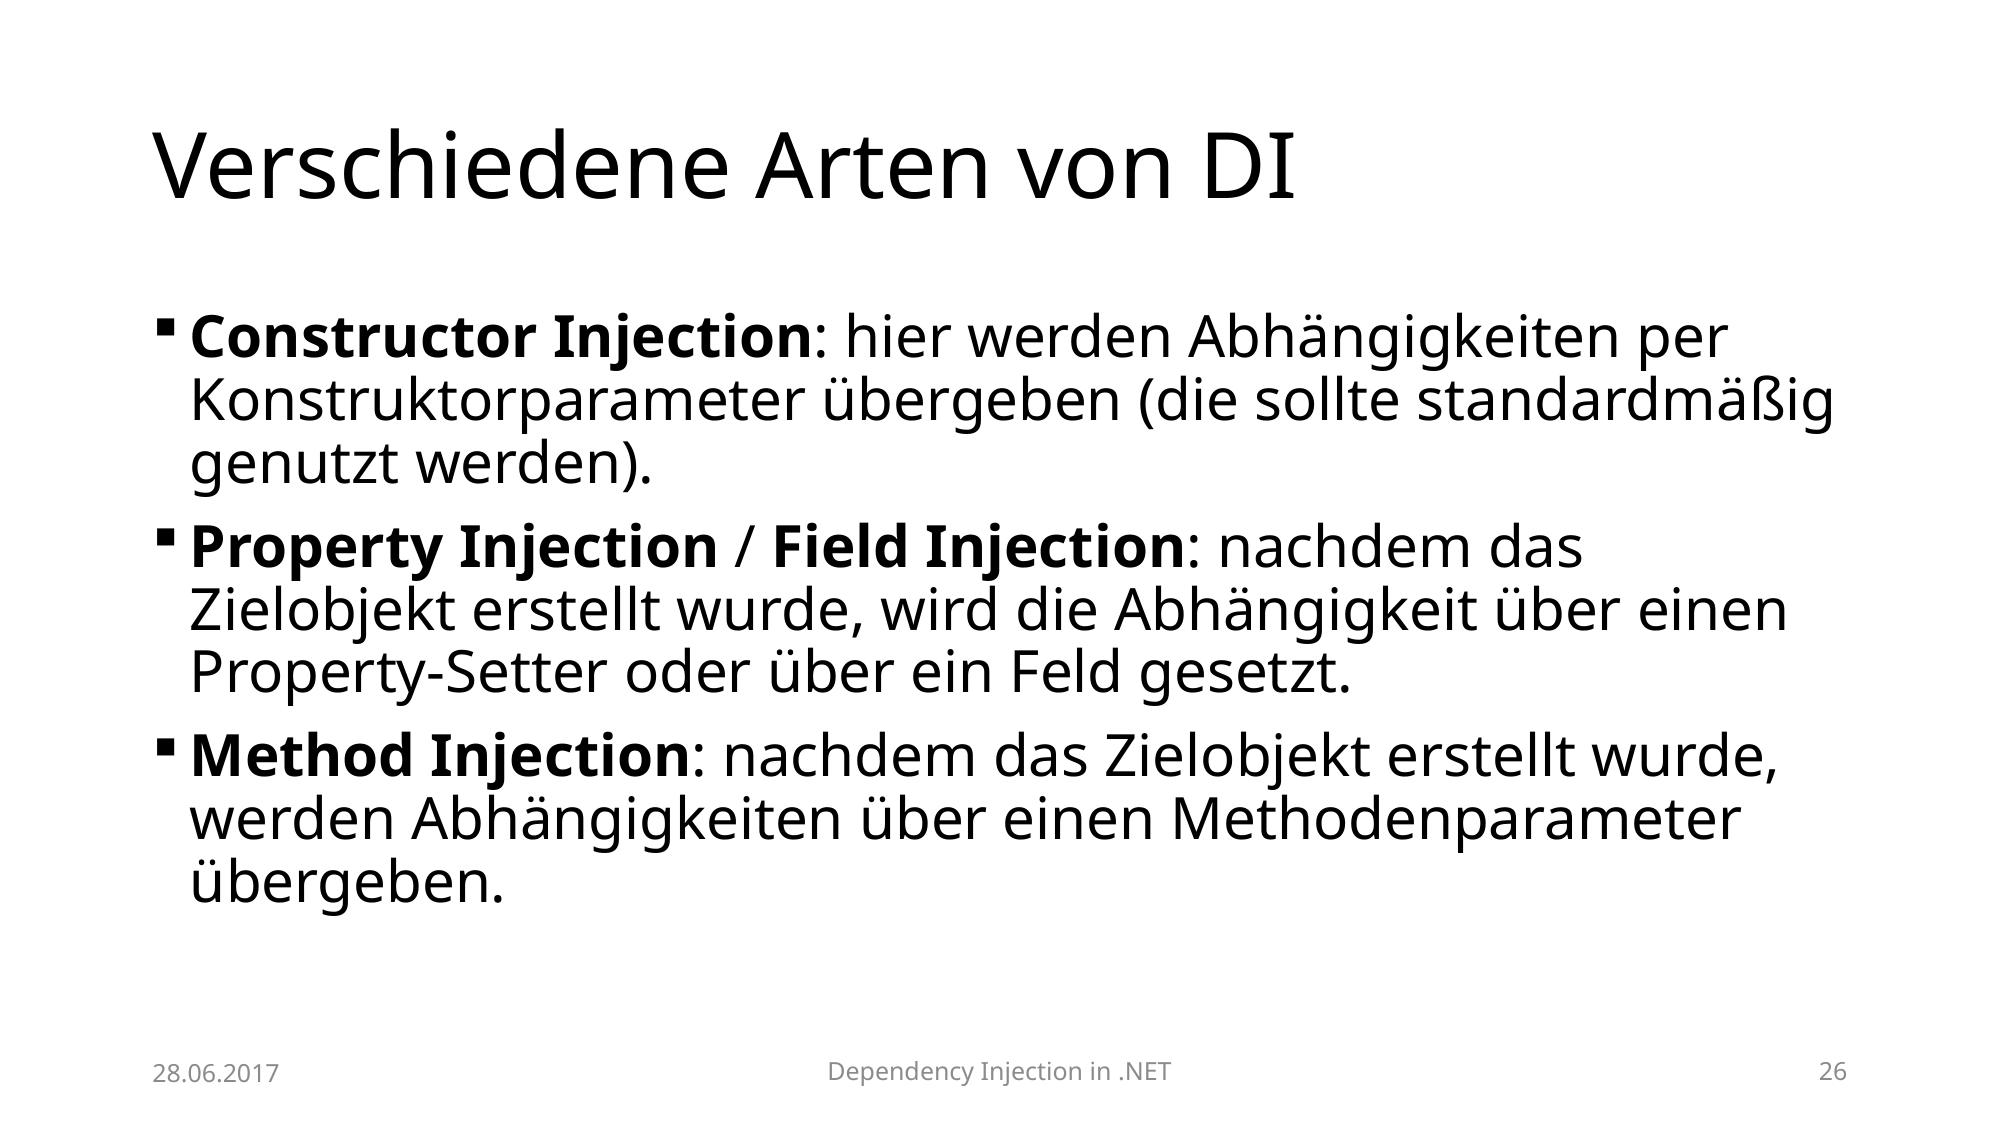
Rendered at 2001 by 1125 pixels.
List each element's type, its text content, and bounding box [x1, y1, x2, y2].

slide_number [137, 1042, 588, 1103]
footer Dependency Injection in .NET [662, 1042, 1338, 1103]
list Constructor Injection: hier werden Abhängigkeiten per Konstruktorparameter übergeben (die sollte standardmäßig genutzt werden). Property Injection / Field Injection: nachdem das Zielobjekt erstellt wurde, wird die Abhängigkeit über einen Property-Setter oder über ein Feld gesetzt. Method Injection: nachdem das Zielobjekt erstellt wurde, werden Abhängigkeiten über einen Methodenparameter übergeben. [137, 299, 1863, 1014]
title Verschiedene Arten von DI [137, 59, 1863, 278]
slide_number 26 [1412, 1042, 1863, 1103]
